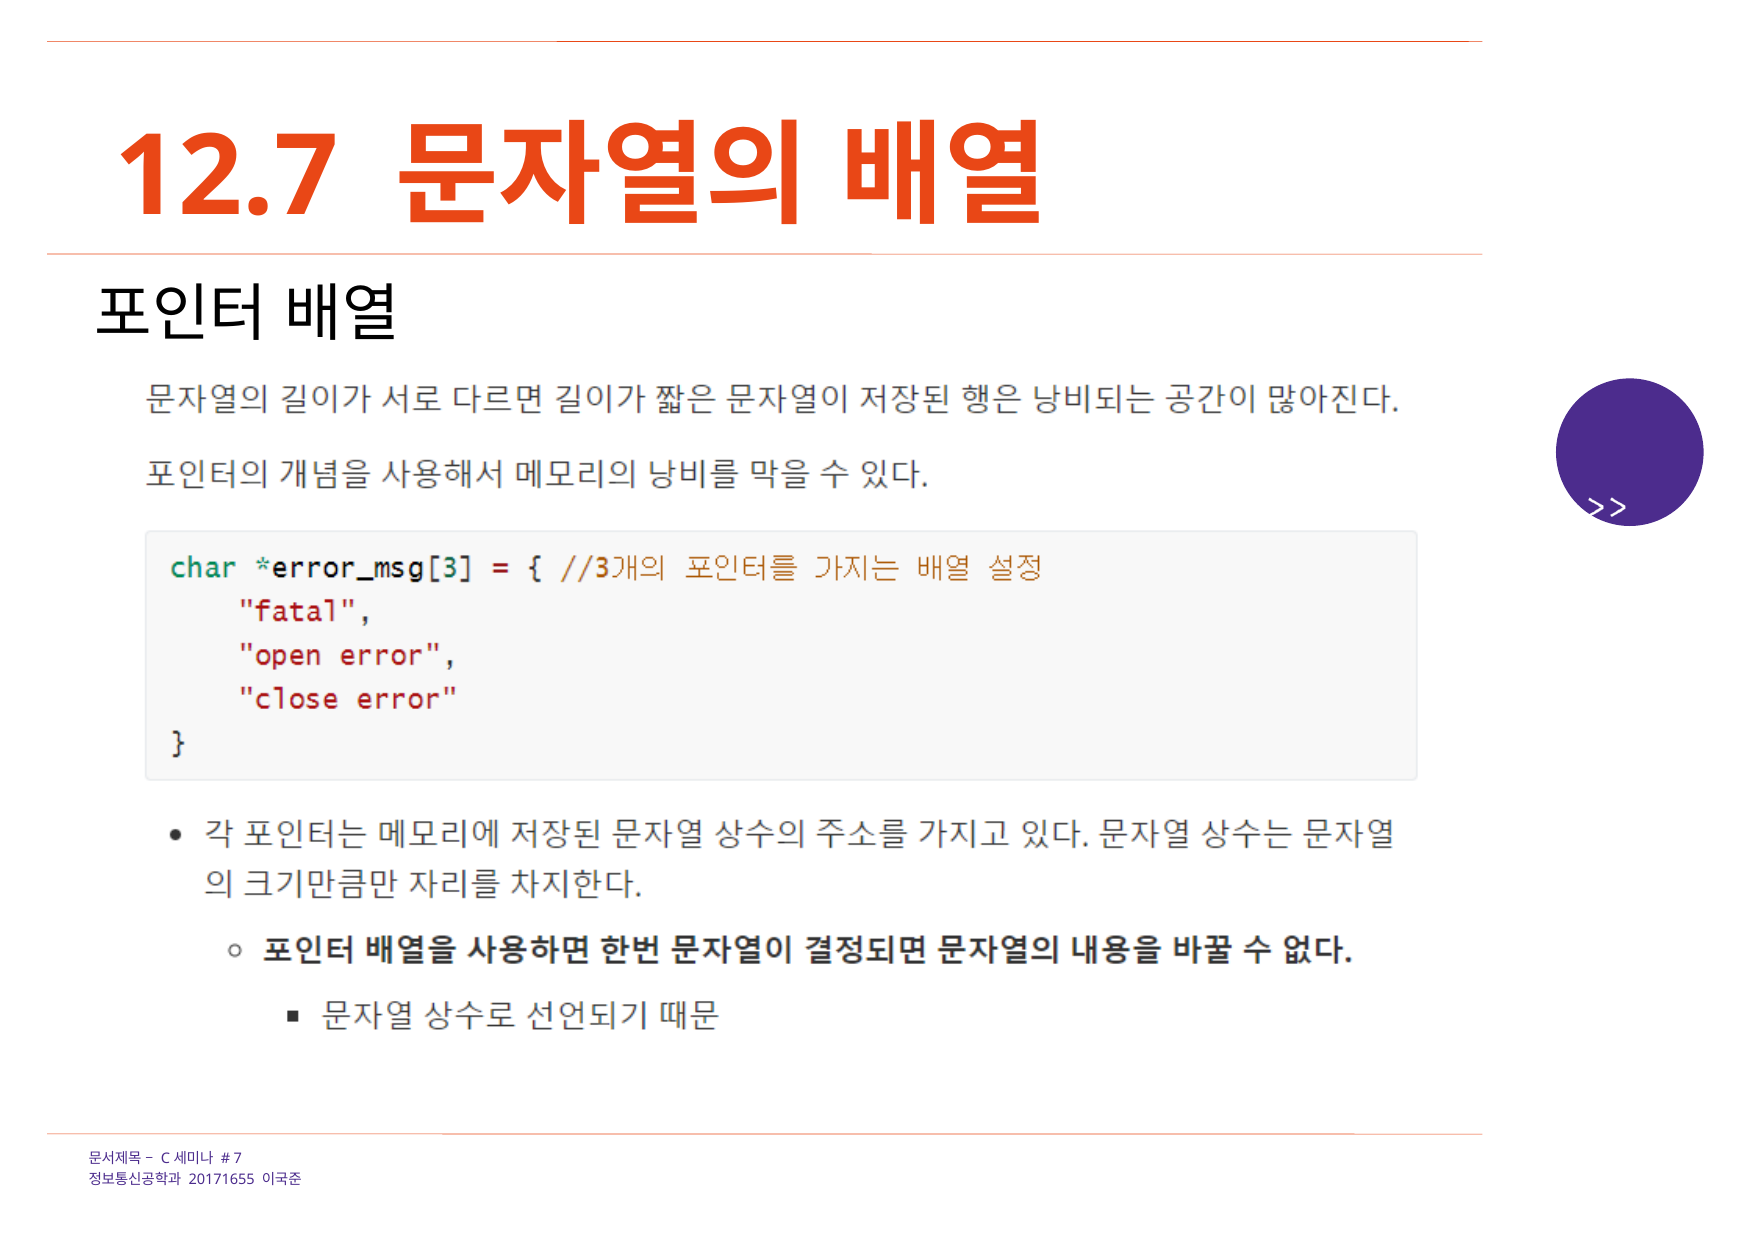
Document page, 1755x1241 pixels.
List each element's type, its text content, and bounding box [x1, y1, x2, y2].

picture [114, 357, 1432, 1062]
text_box 12.7 문자열의 배열 [114, 101, 1509, 204]
text_box 포인터 배열 [79, 265, 415, 356]
text_box 문서제목 – C세미나 # 7 정보통신공학과 20171655 이국준 [88, 1147, 1483, 1189]
picture [1580, 479, 1632, 531]
